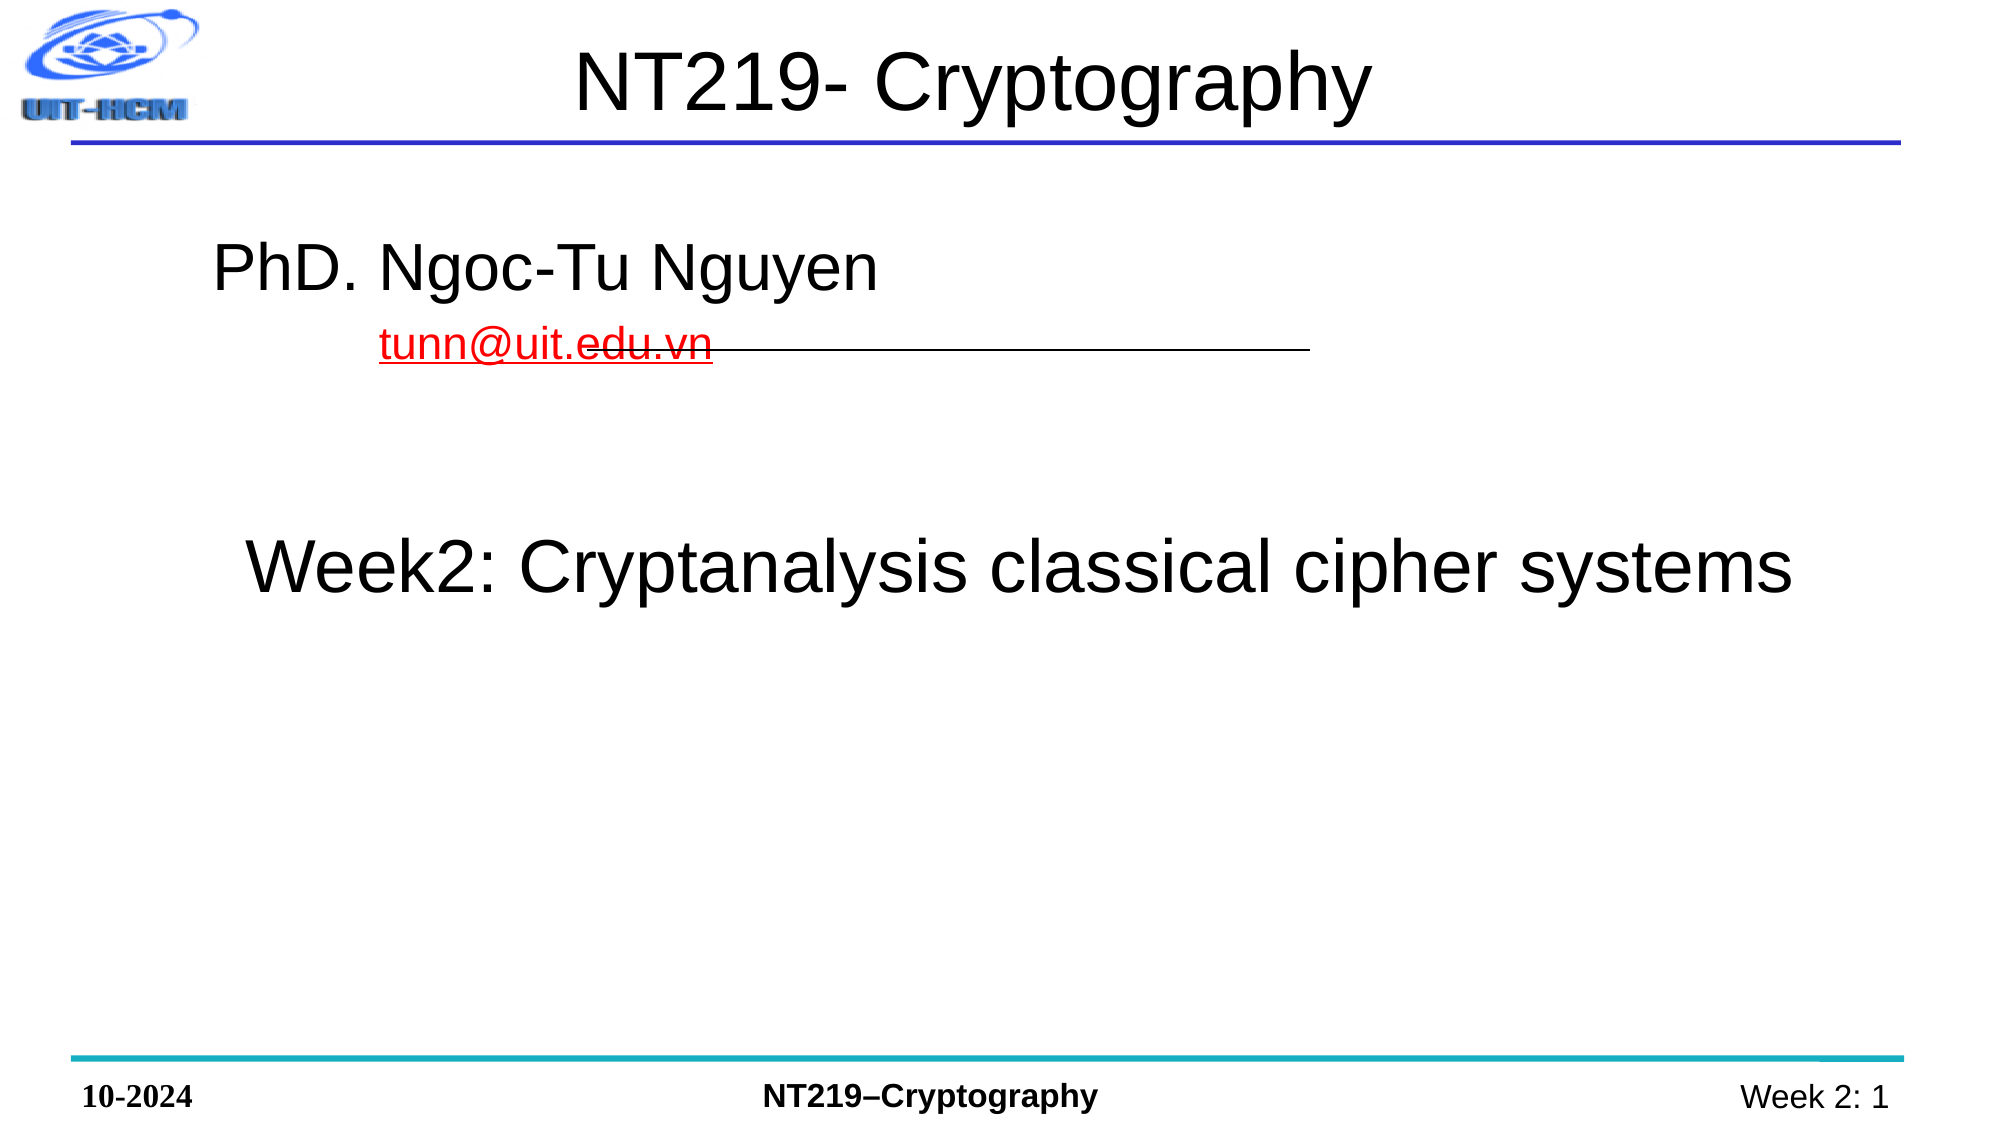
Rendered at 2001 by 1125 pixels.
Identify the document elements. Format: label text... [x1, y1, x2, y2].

picture [0, 0, 221, 132]
text_box Week2: Cryptanalysis classical cipher systems [229, 436, 1823, 689]
list PhD. Ngoc-Tu Nguyen tunn@uit.edu.vn [0, 216, 1244, 510]
title NT219- Cryptography [427, 11, 1573, 142]
